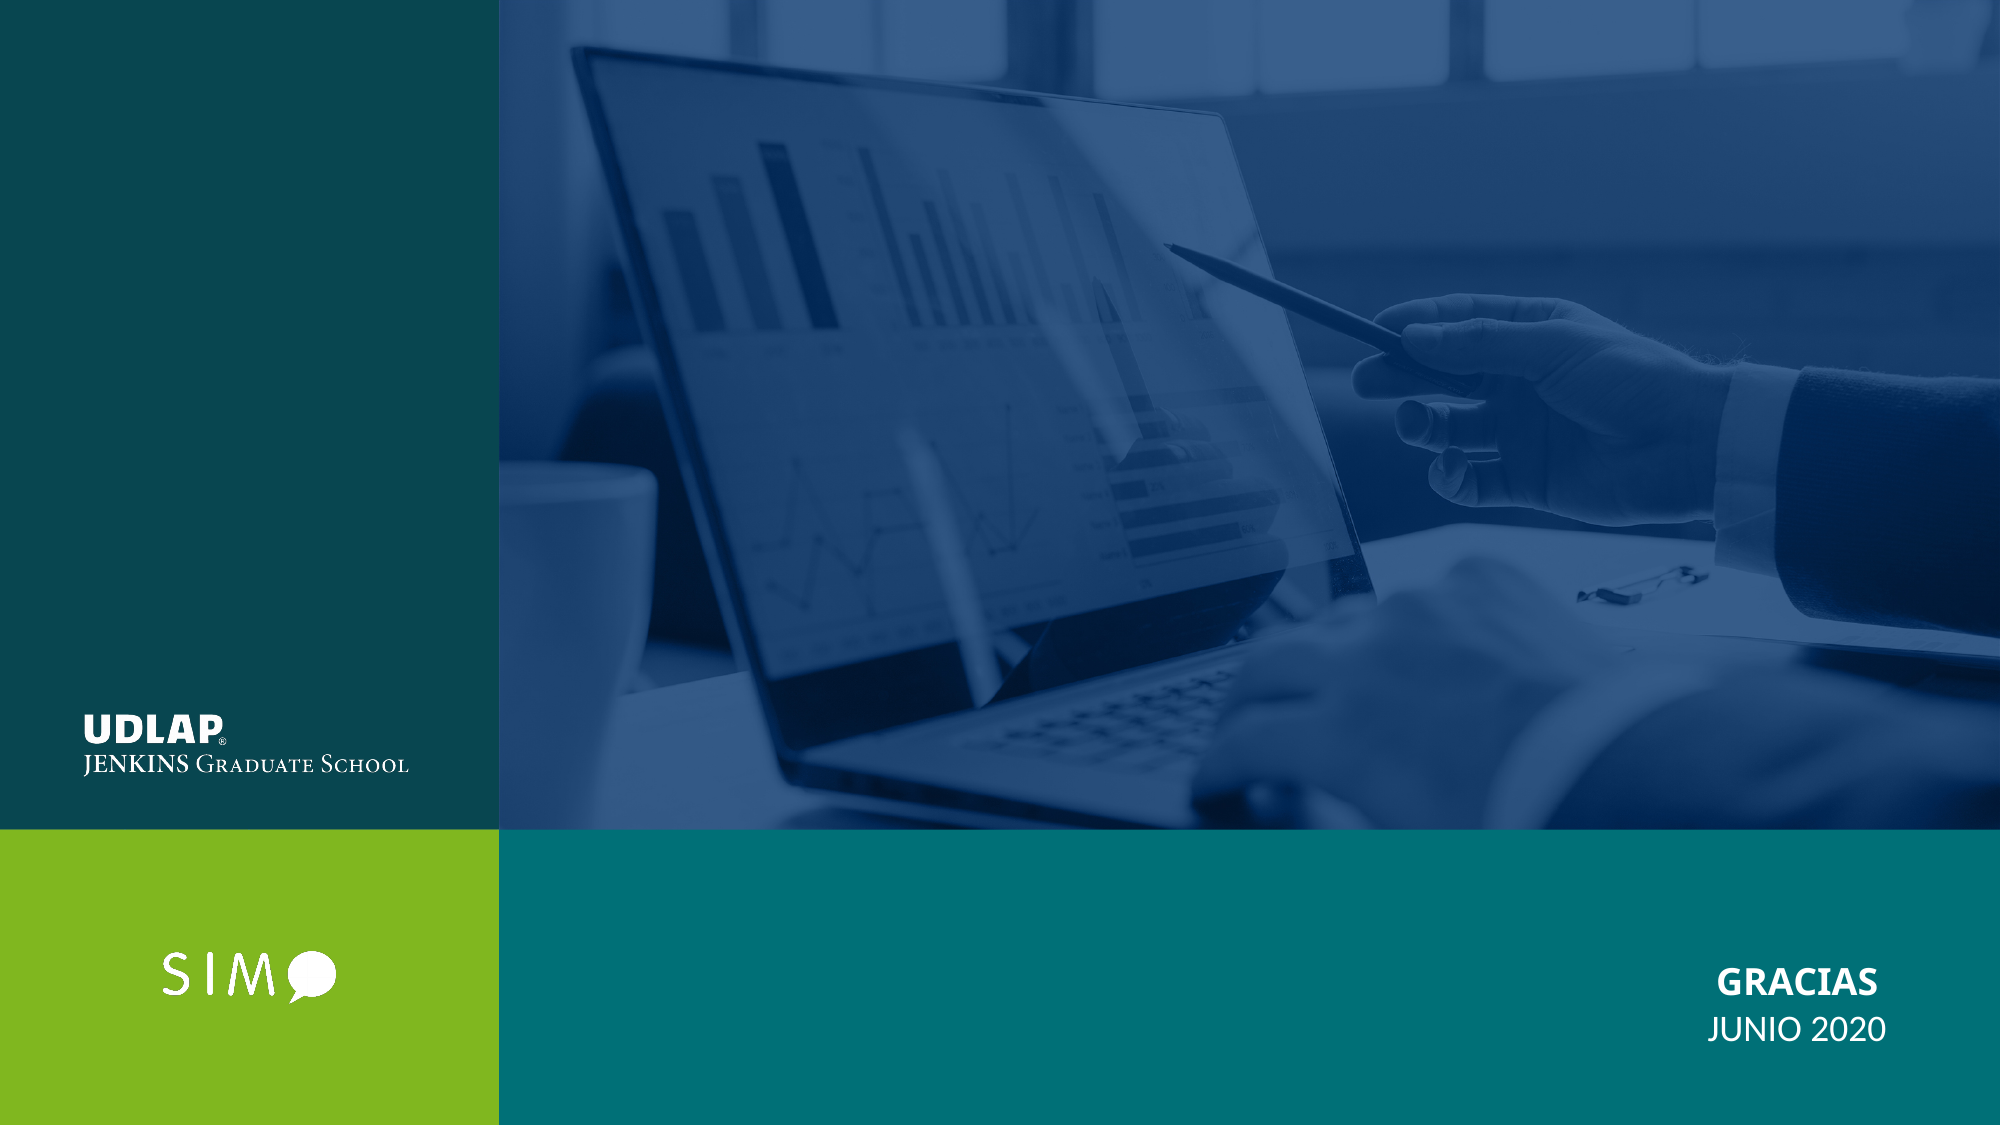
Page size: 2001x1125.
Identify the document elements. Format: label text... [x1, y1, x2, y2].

picture [75, 707, 416, 784]
text_box JUNIO 2020 [1707, 1003, 1887, 1049]
text_box [498, 1002, 2000, 1125]
picture [498, 0, 2000, 1002]
picture [163, 951, 336, 1004]
